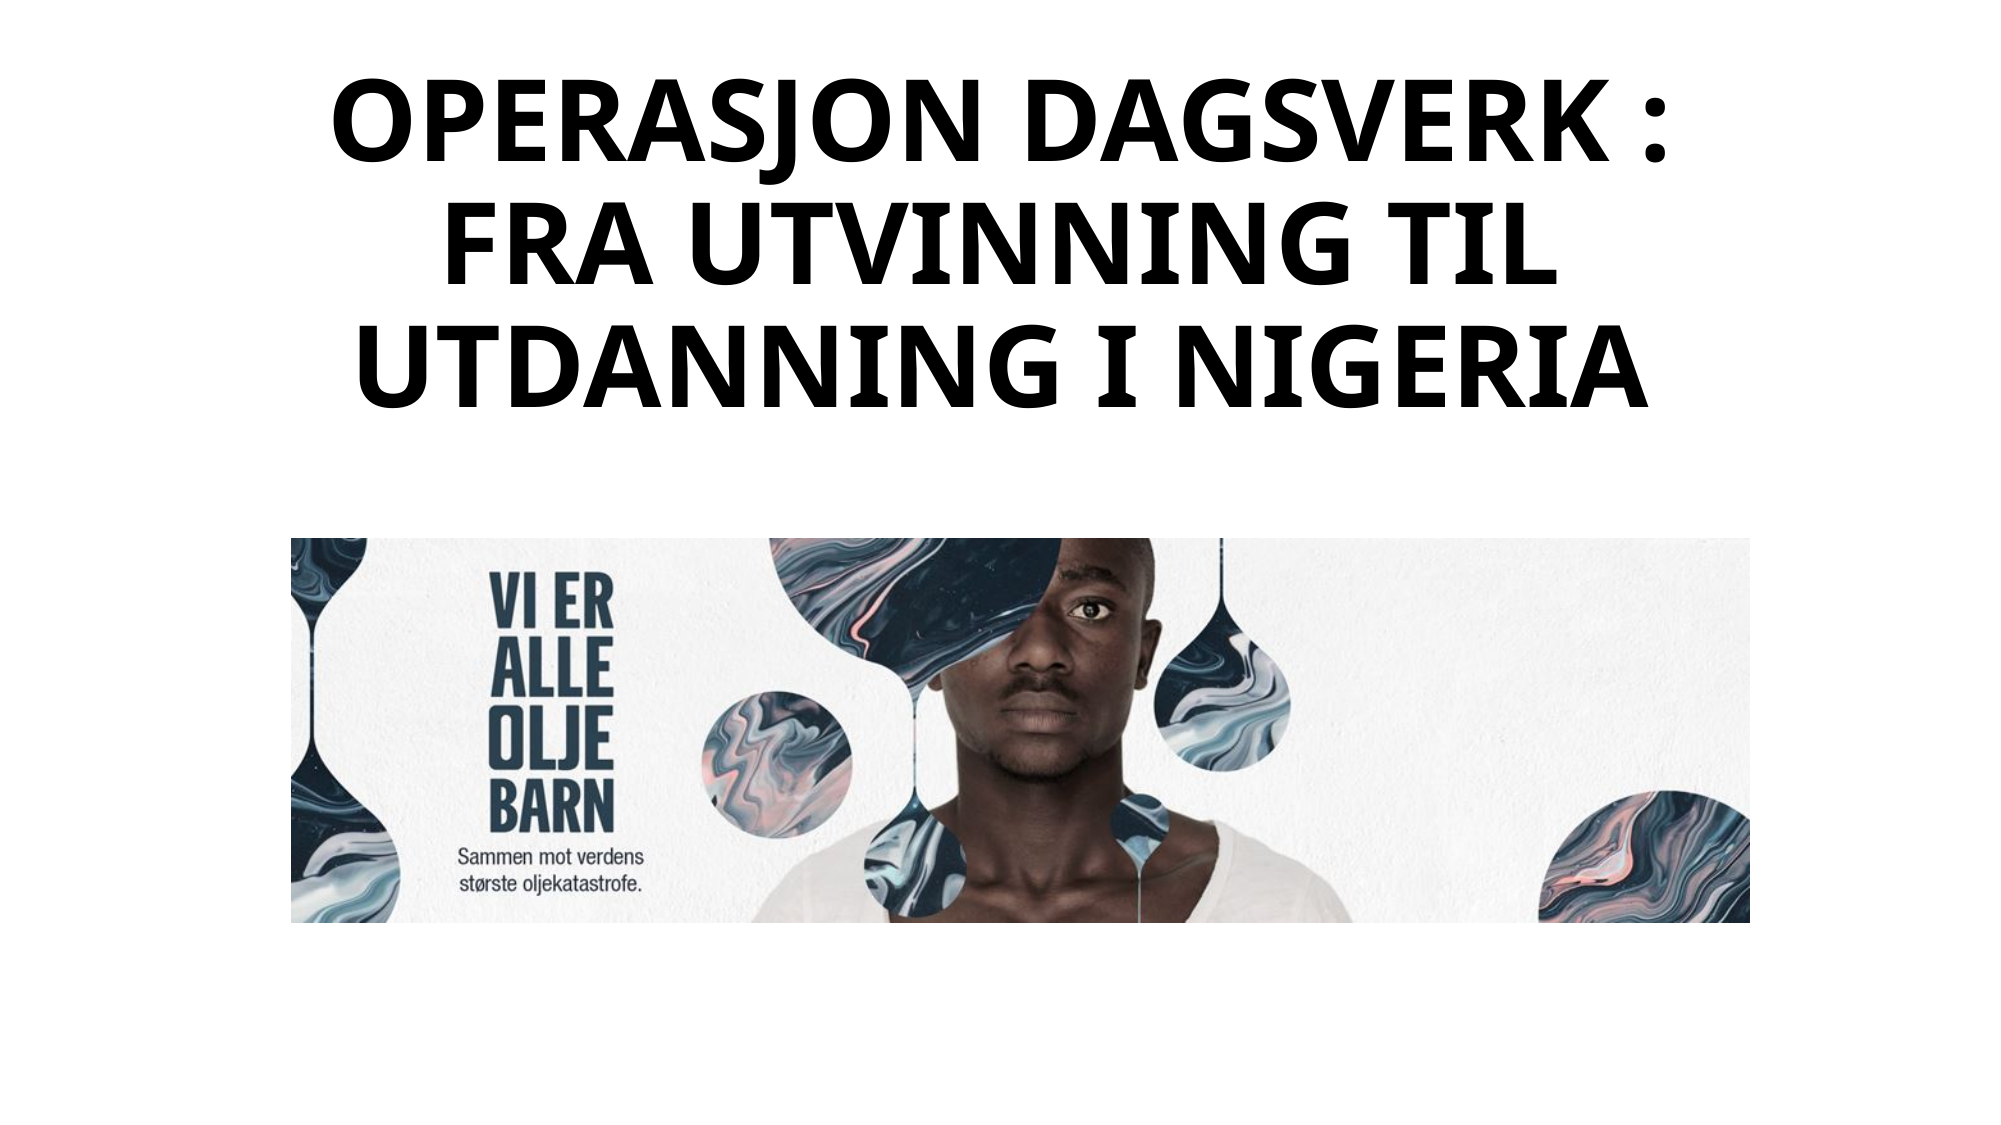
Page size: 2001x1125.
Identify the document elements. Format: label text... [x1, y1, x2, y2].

title OPERASJON DAGSVERK : FRA UTVINNING TIL UTDANNING I NIGERIA [249, 47, 1750, 576]
picture [291, 538, 1750, 923]
